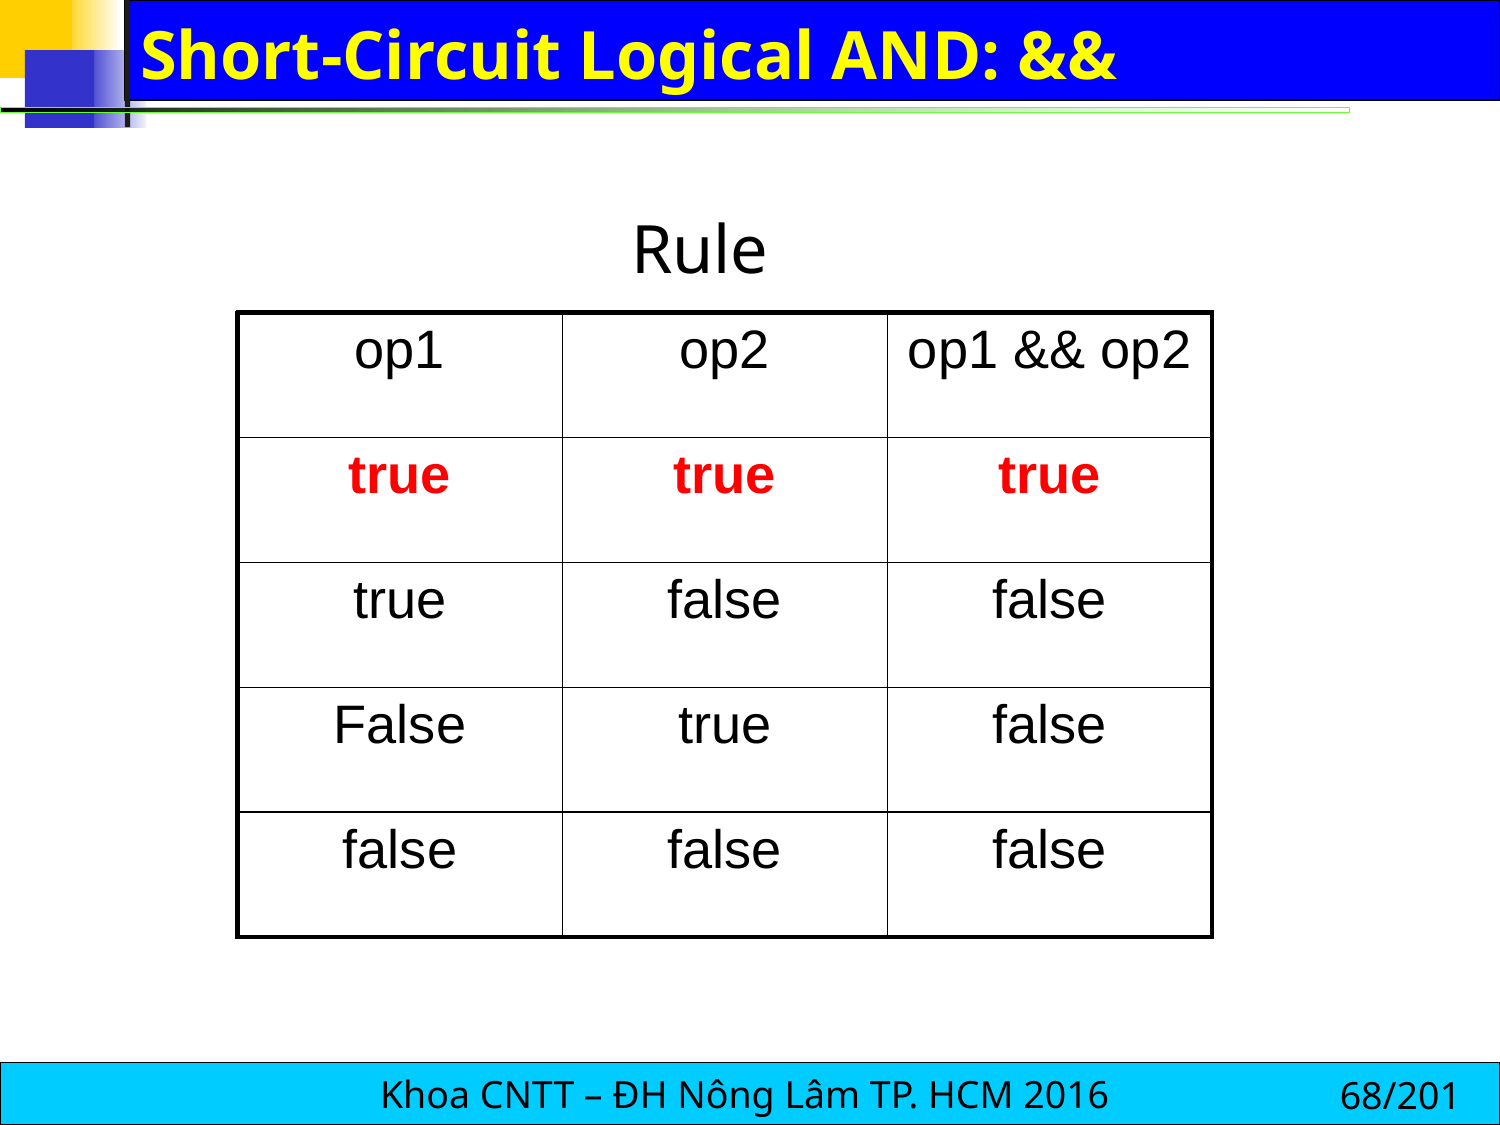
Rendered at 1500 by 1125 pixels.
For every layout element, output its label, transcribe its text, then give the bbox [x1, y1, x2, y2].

table_cell false [888, 563, 1210, 687]
table_cell false [240, 813, 562, 935]
table_cell true [563, 688, 887, 811]
table_header op1 && op2 [888, 315, 1210, 437]
table_cell false [563, 563, 887, 687]
table_header op1 [240, 315, 562, 437]
table_cell false [888, 813, 1210, 935]
table_cell False [240, 688, 562, 811]
table_cell true [888, 438, 1210, 562]
title Short-Circuit Logical AND: && [124, 12, 1467, 101]
table_cell true [240, 563, 562, 687]
table_header op2 [563, 315, 887, 437]
table_cell true [563, 438, 887, 562]
table_cell true [240, 438, 562, 562]
table_cell false [888, 688, 1210, 811]
text_box Rule [474, 199, 925, 295]
table_cell false [563, 813, 887, 935]
